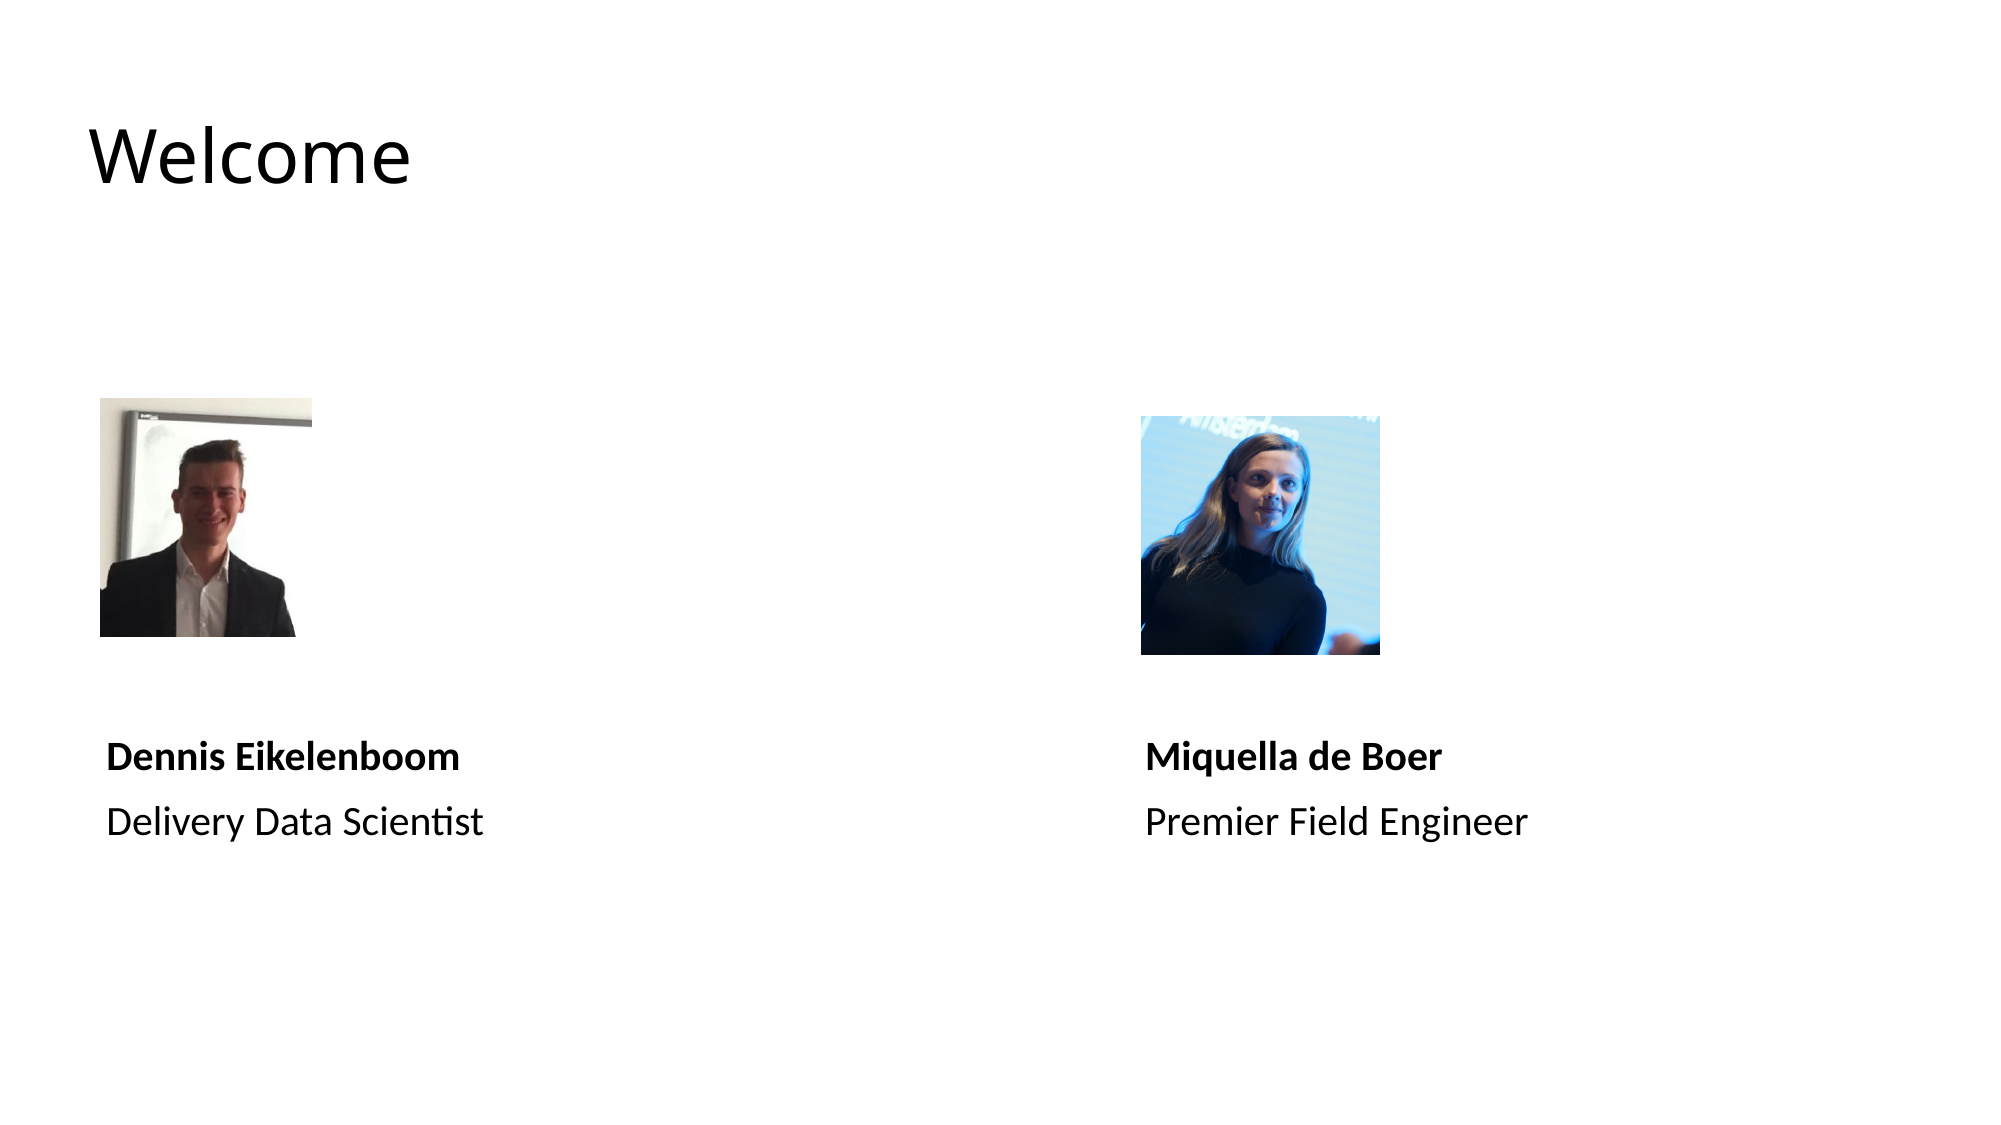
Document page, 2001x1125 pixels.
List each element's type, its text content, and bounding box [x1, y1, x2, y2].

list Dennis Eikelenboom Delivery Data Scientist [91, 726, 1008, 1018]
picture [100, 398, 312, 637]
text_box Welcome [73, 50, 1958, 269]
text_box Miquella de Boer Premier Field Engineer [1130, 726, 1685, 903]
picture [1141, 416, 1380, 655]
